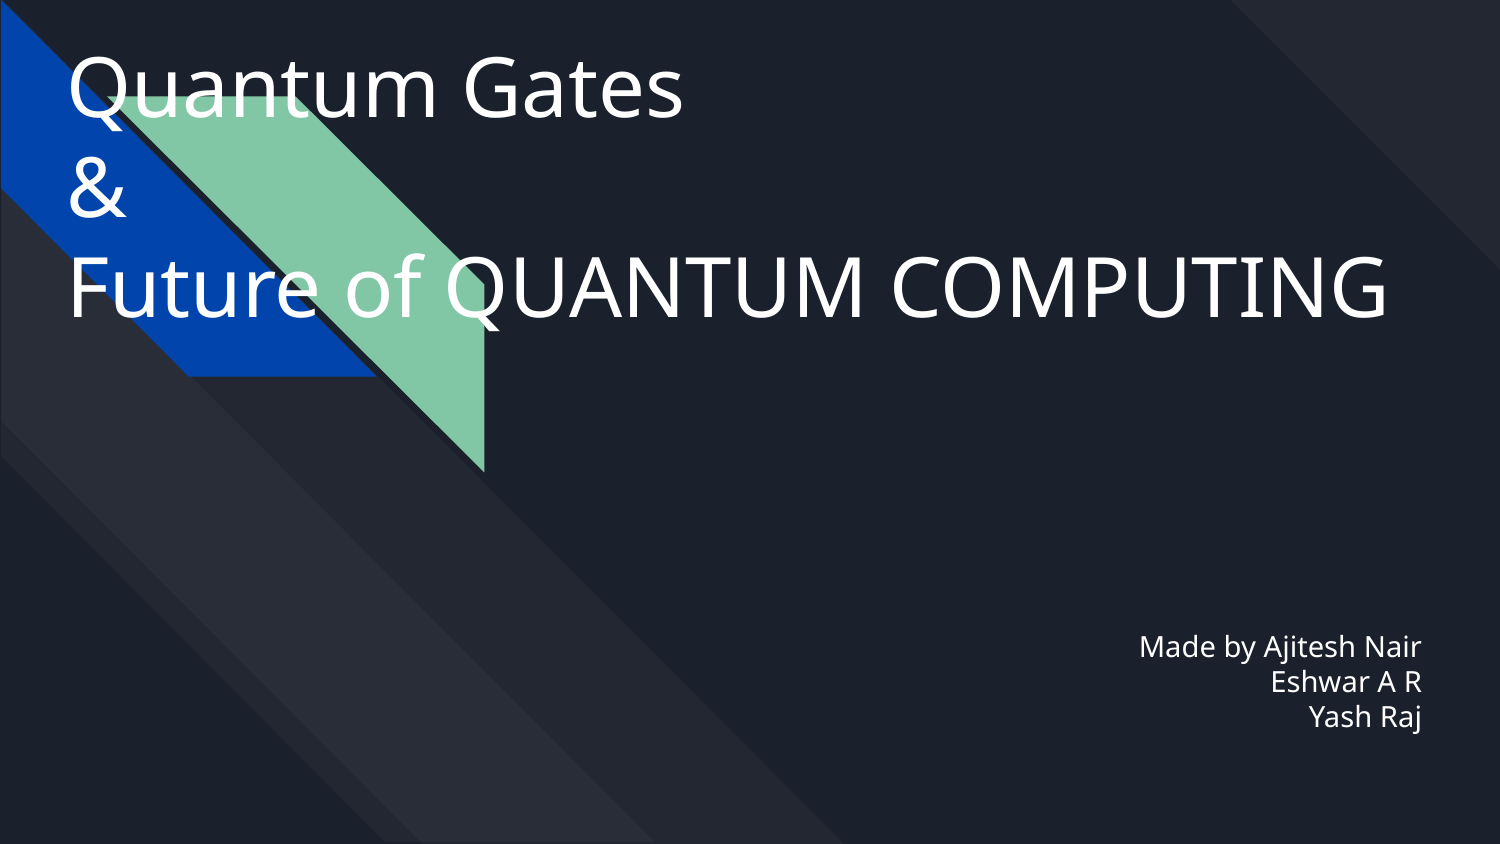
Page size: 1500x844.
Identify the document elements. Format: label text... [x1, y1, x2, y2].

subtitle Made by Ajitesh Nair Eshwar A R Yash Raj [39, 613, 1438, 744]
title Quantum Gates & Future of QUANTUM COMPUTING [51, 18, 1477, 614]
